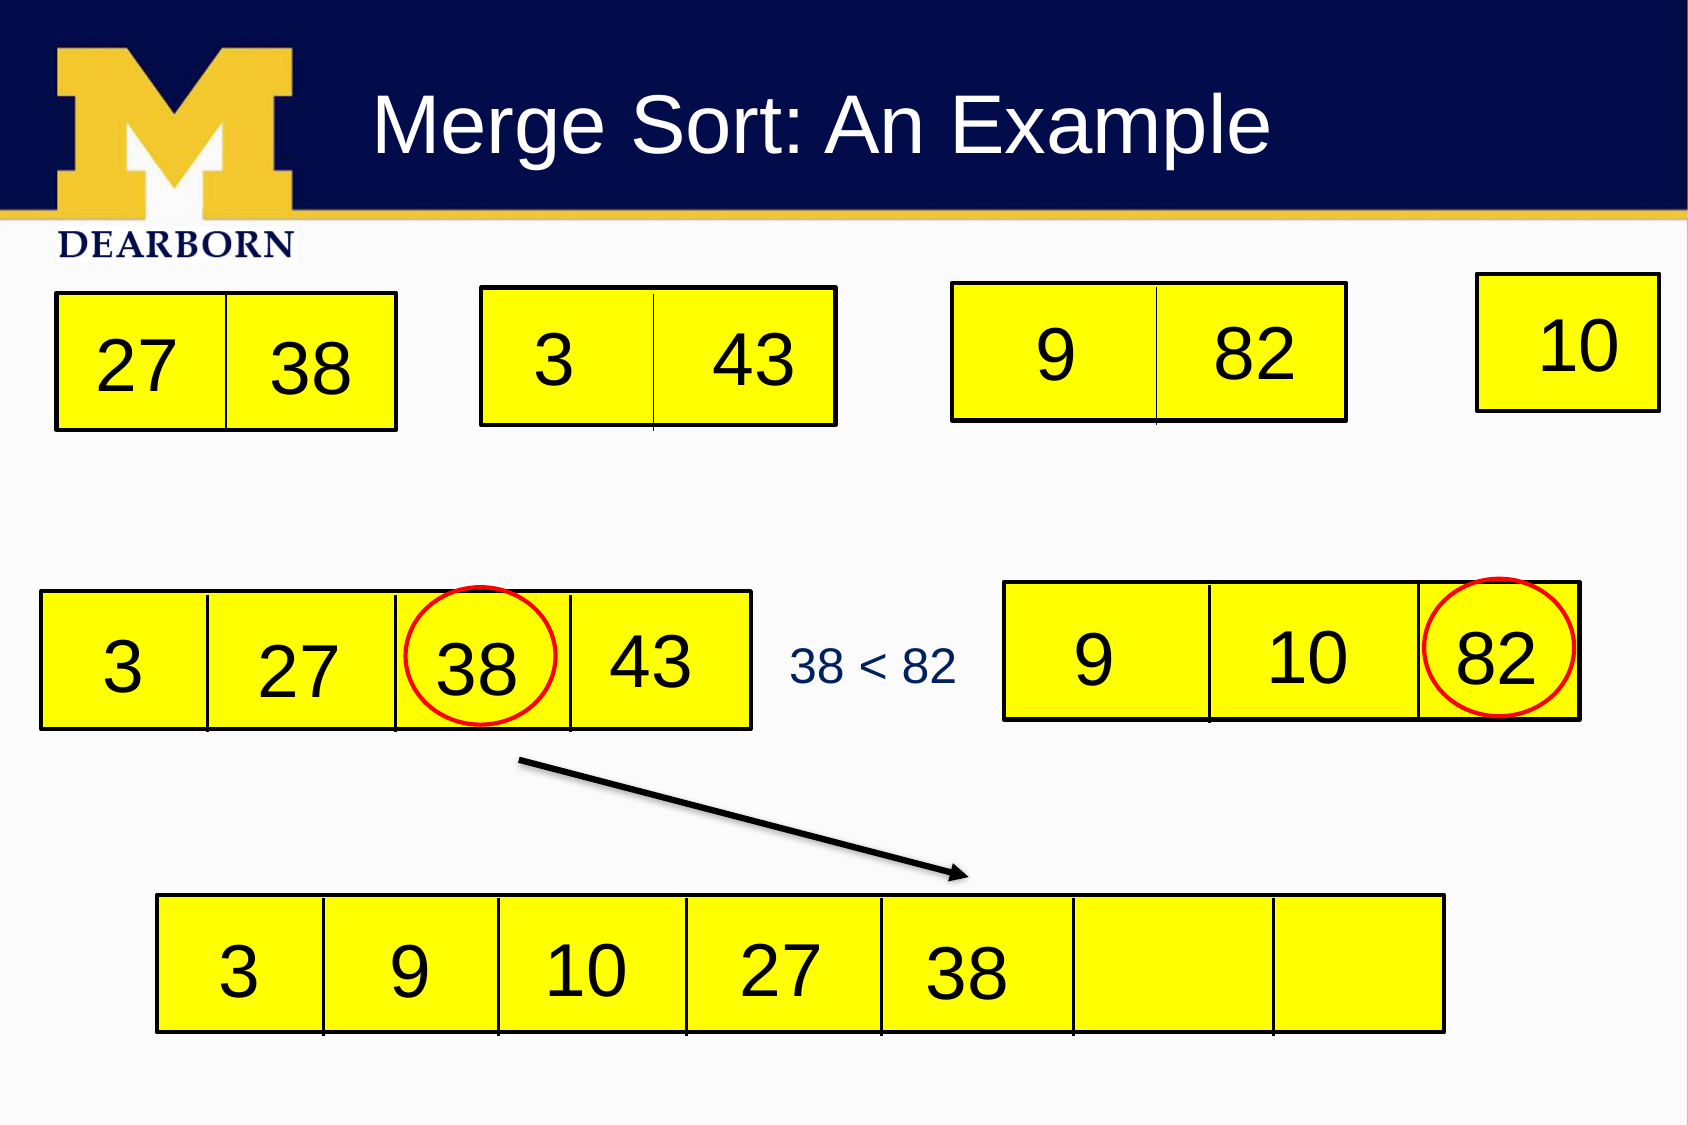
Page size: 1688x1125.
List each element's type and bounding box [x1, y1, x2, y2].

text_box [479, 285, 838, 432]
text_box [155, 893, 1446, 1037]
picture [0, 0, 1688, 1125]
text_box [950, 281, 1348, 426]
text_box [54, 291, 398, 432]
text_box [39, 585, 753, 733]
text_box [1475, 272, 1661, 413]
text_box [518, 759, 969, 878]
text_box [774, 625, 986, 701]
text_box [1002, 576, 1582, 724]
title [356, 62, 1688, 154]
